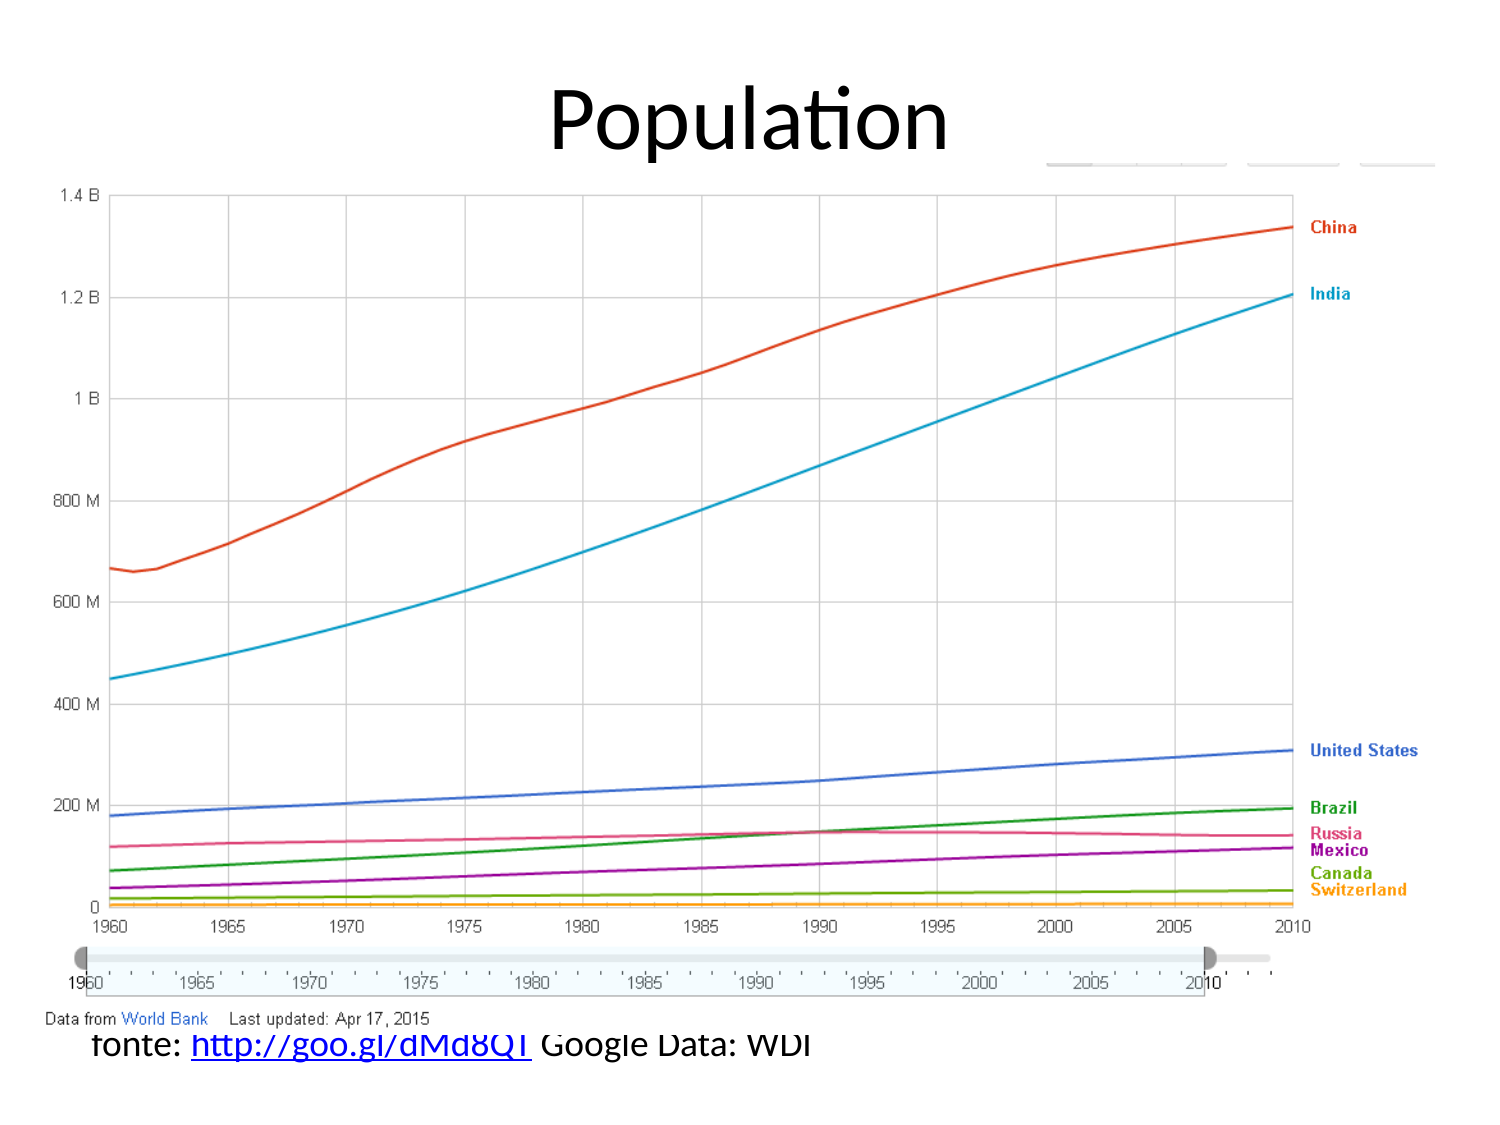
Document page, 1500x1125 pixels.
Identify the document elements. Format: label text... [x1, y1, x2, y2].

text_box fonte: http://goo.gl/dMd8QT Google Data: WDI [76, 1044, 1424, 1072]
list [41, 163, 1436, 1036]
title Population [75, 19, 1425, 162]
